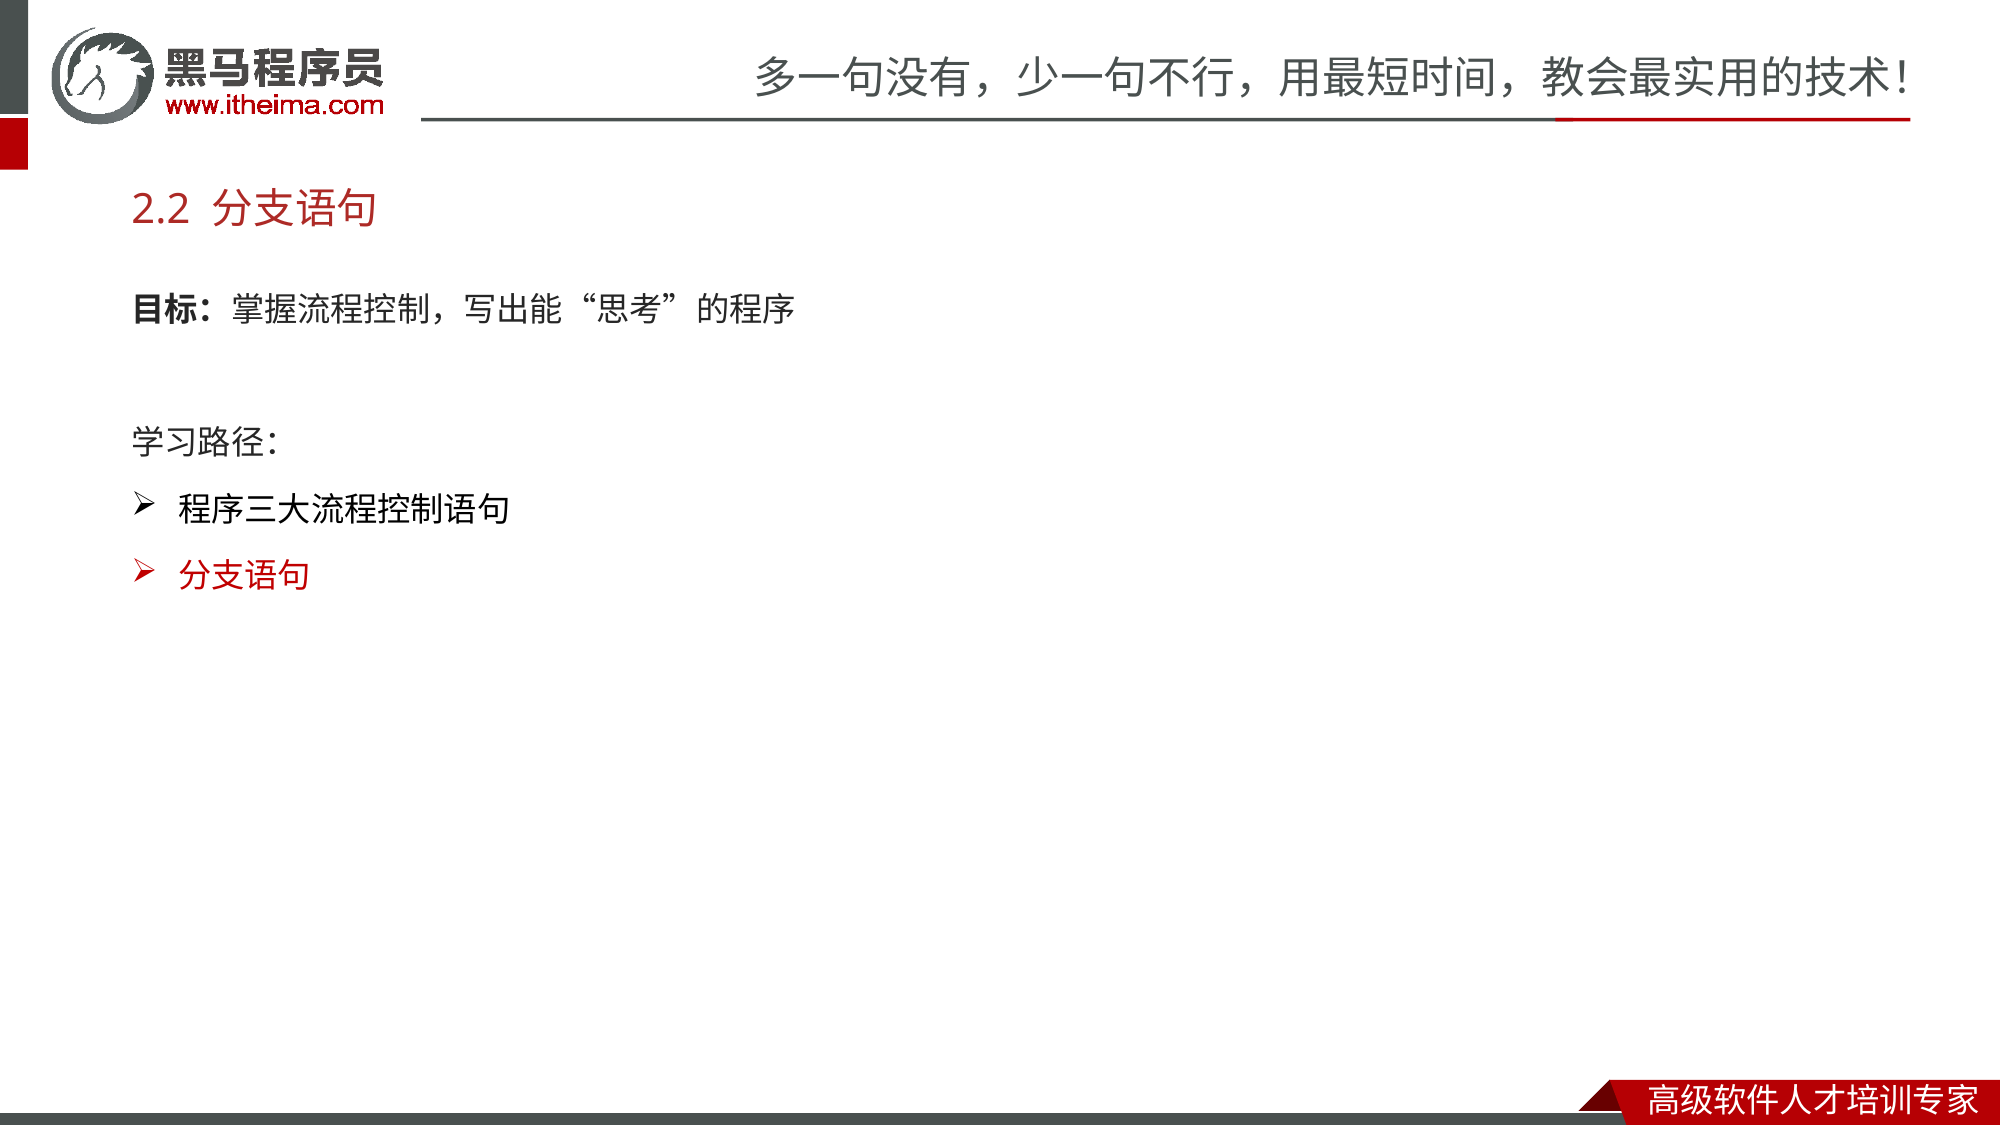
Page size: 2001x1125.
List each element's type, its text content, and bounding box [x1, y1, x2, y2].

picture [50, 26, 384, 125]
list 目标：掌握流程控制，写出能“思考”的程序 学习路径： 程序三大流程控制语句 分支语句 [116, 261, 1876, 1008]
title 2.2 分支语句 [116, 164, 1876, 250]
